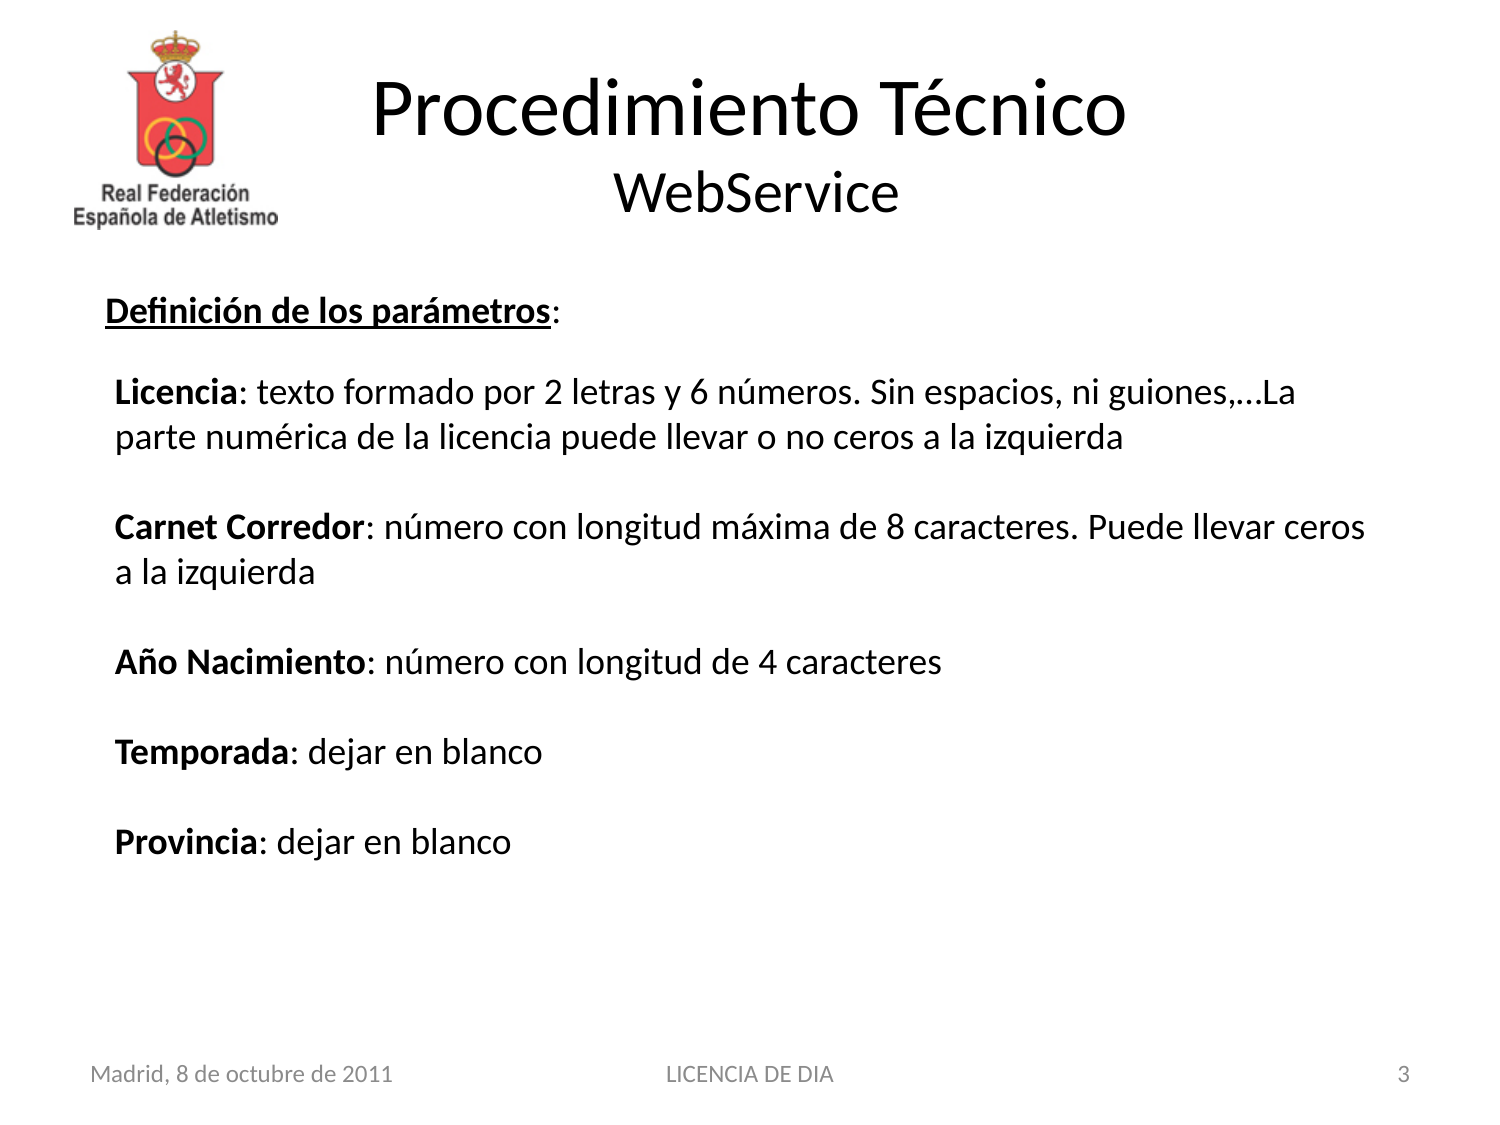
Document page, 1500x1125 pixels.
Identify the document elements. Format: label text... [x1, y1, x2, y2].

footer LICENCIA DE DIA [512, 1042, 988, 1103]
slide_number 3 [1074, 1042, 1425, 1103]
text_box Licencia: texto formado por 2 letras y 6 números. Sin espacios, ni guiones,…La parte numérica de la licencia puede llevar o no ceros a la izquierda Carnet Corredor: número con longitud máxima de 8 caracteres. Puede llevar ceros a la izquierda Año Nacimiento: número con longitud de 4 caracteres Temporada: dejar en blanco Provincia: dejar en blanco [100, 314, 1400, 960]
picture [74, 30, 278, 230]
title Procedimiento Técnico WebService [281, 45, 1425, 233]
text_box Definición de los parámetros: [90, 278, 577, 339]
slide_number Madrid, 8 de octubre de 2011 [75, 1042, 425, 1103]
